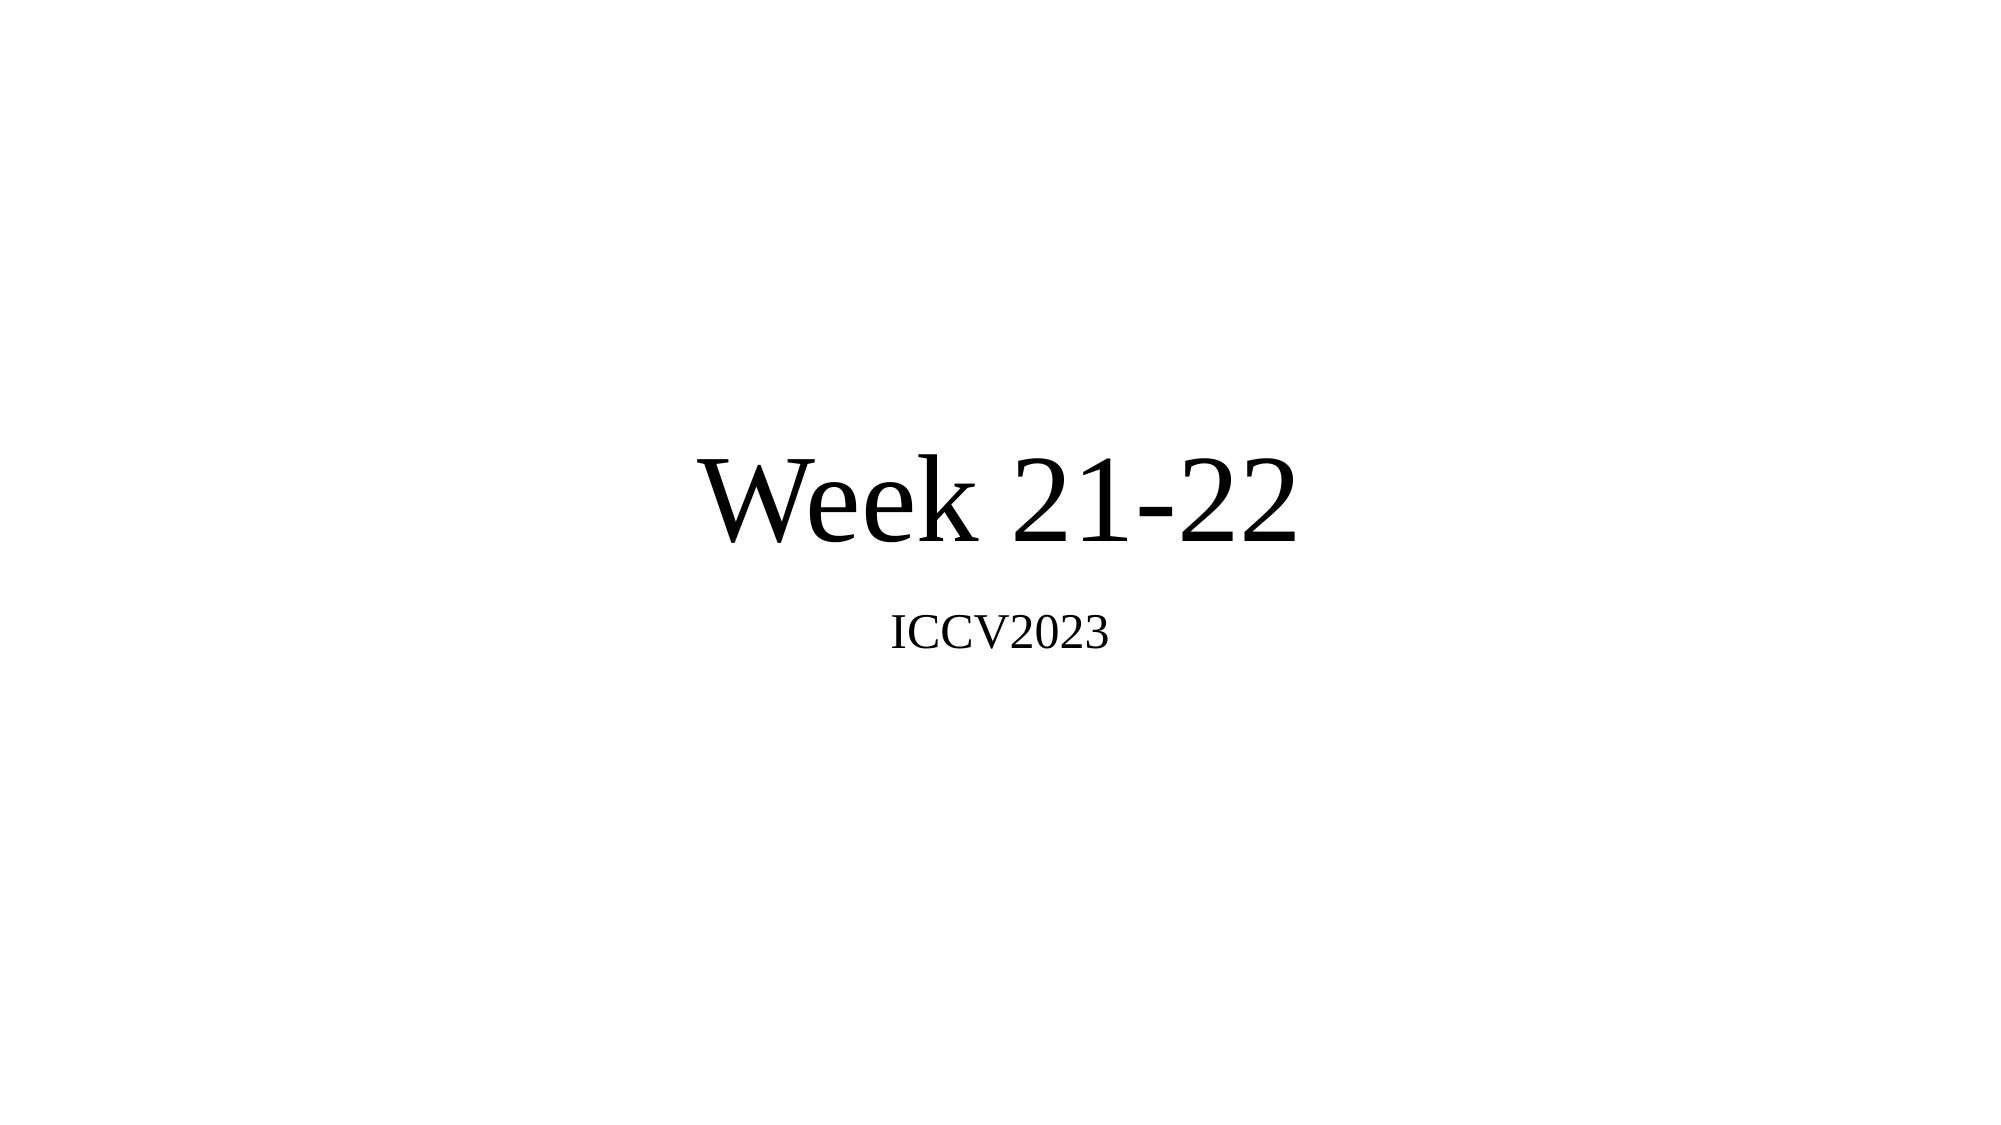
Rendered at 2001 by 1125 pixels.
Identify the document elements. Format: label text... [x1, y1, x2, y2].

subtitle ICCV2023 [249, 590, 1750, 863]
title Week 21-22 [249, 184, 1750, 576]
